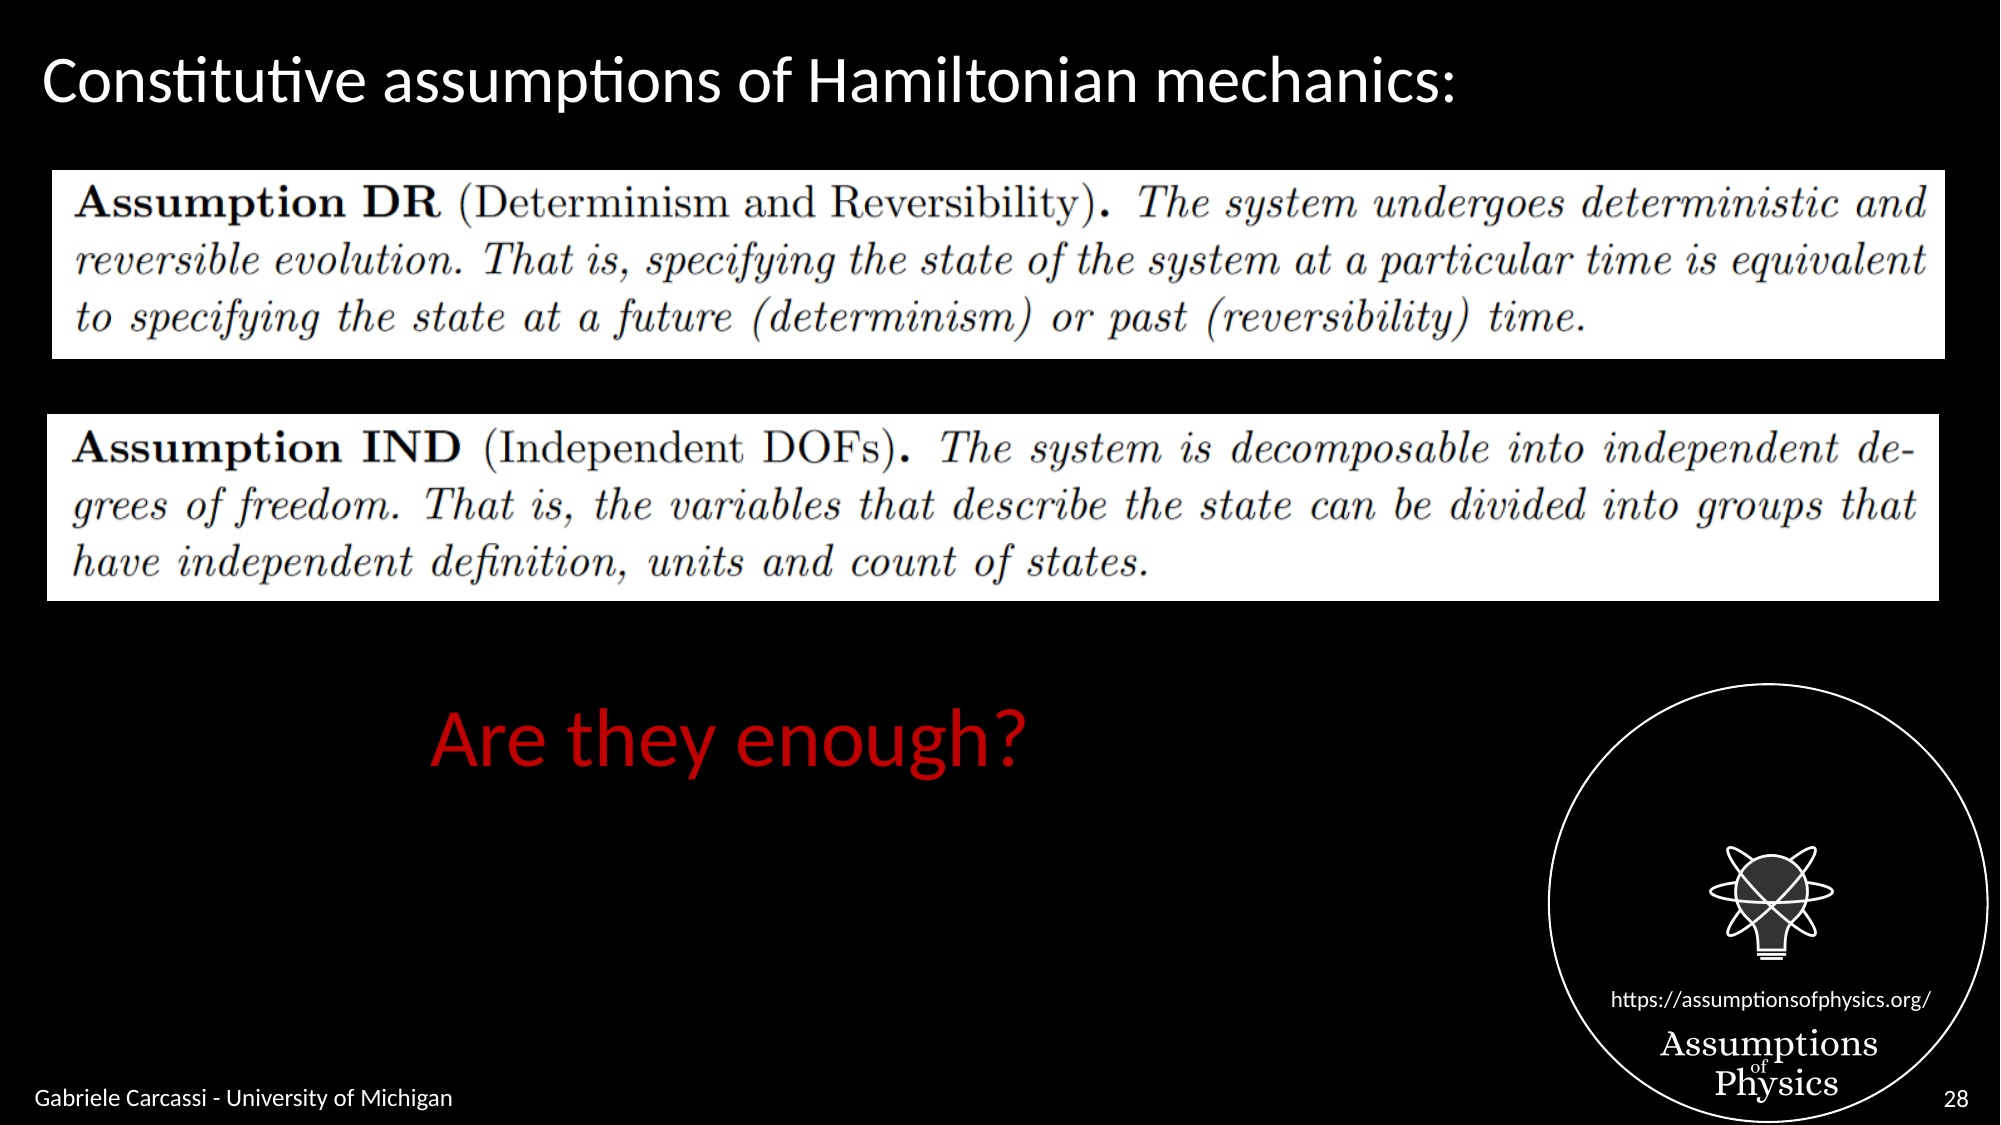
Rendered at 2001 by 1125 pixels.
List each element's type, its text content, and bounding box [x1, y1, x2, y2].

footer Gabriele Carcassi - University of Michigan [19, 1077, 999, 1116]
text_box Are they enough? [415, 675, 1046, 791]
picture [1709, 846, 1834, 960]
picture [1660, 1029, 1877, 1103]
picture [46, 414, 1939, 601]
picture [52, 170, 1945, 359]
text_box Constitutive assumptions of Hamiltonian mechanics: [27, 28, 1475, 123]
slide_number 28 [1893, 1078, 1985, 1116]
